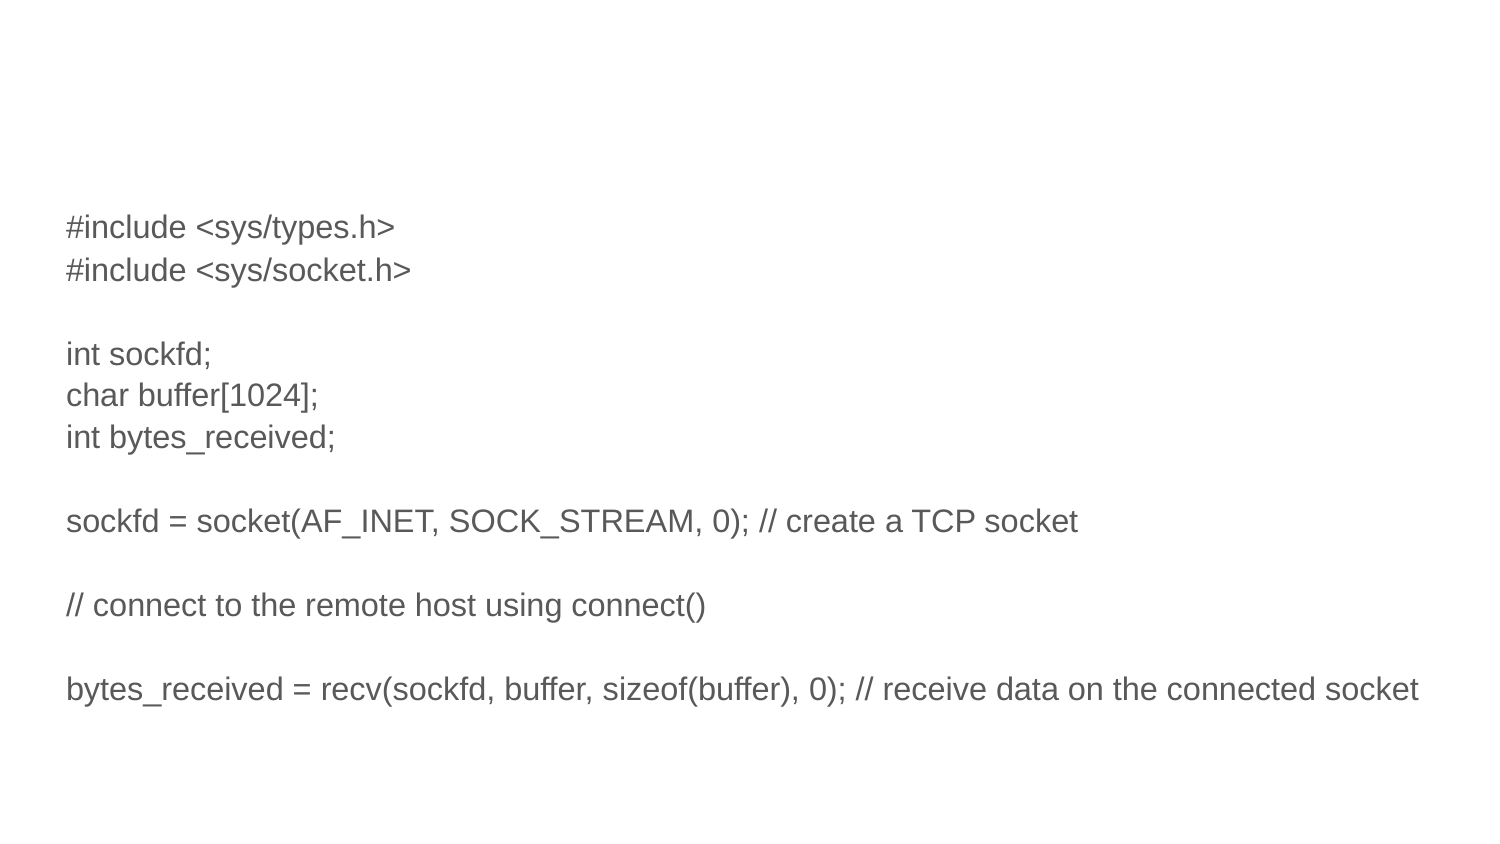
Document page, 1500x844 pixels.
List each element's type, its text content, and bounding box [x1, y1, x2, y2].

list #include <sys/types.h> #include <sys/socket.h> int sockfd; char buffer[1024]; int bytes_received; sockfd = socket(AF_INET, SOCK_STREAM, 0); // create a TCP socket // connect to the remote host using connect() bytes_received = recv(sockfd, buffer, sizeof(buffer), 0); // receive data on the connected socket [51, 189, 1449, 750]
